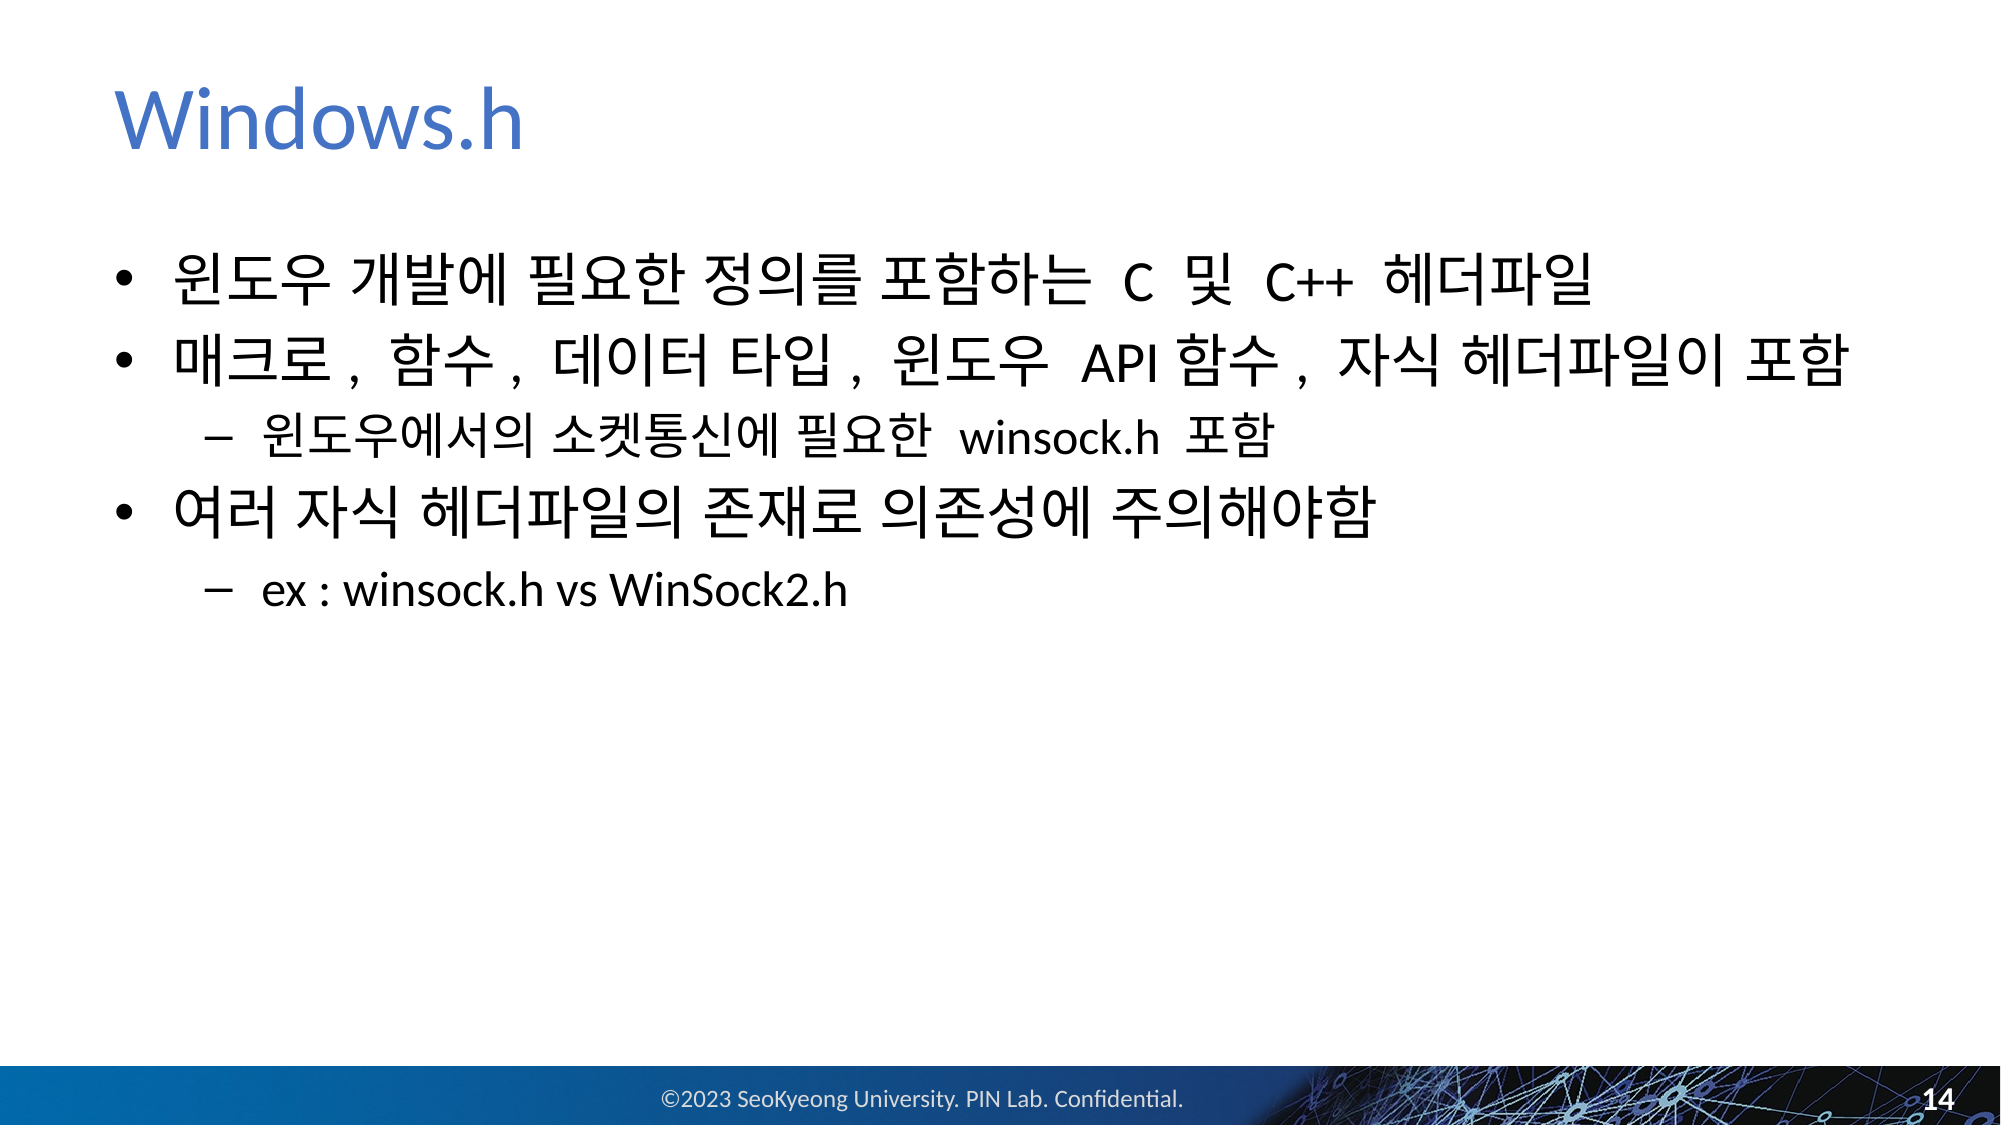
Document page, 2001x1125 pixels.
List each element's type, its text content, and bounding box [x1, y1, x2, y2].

title Windows.h [99, 45, 1745, 200]
slide_number 14 [1519, 1067, 1970, 1125]
picture [0, 1066, 2001, 1125]
list 윈도우 개발에 필요한 정의를 포함하는 C 및 C++ 헤더파일 매크로, 함수, 데이터 타입, 윈도우 API함수, 자식 헤더파일이 포함 윈도우에서의 소켓통신에 필요한 winsock.h 포함 여러 자식 헤더파일의 존재로 의존성에 주의해야함 ex : winsock.h vs WinSock2.h [99, 235, 1900, 1050]
